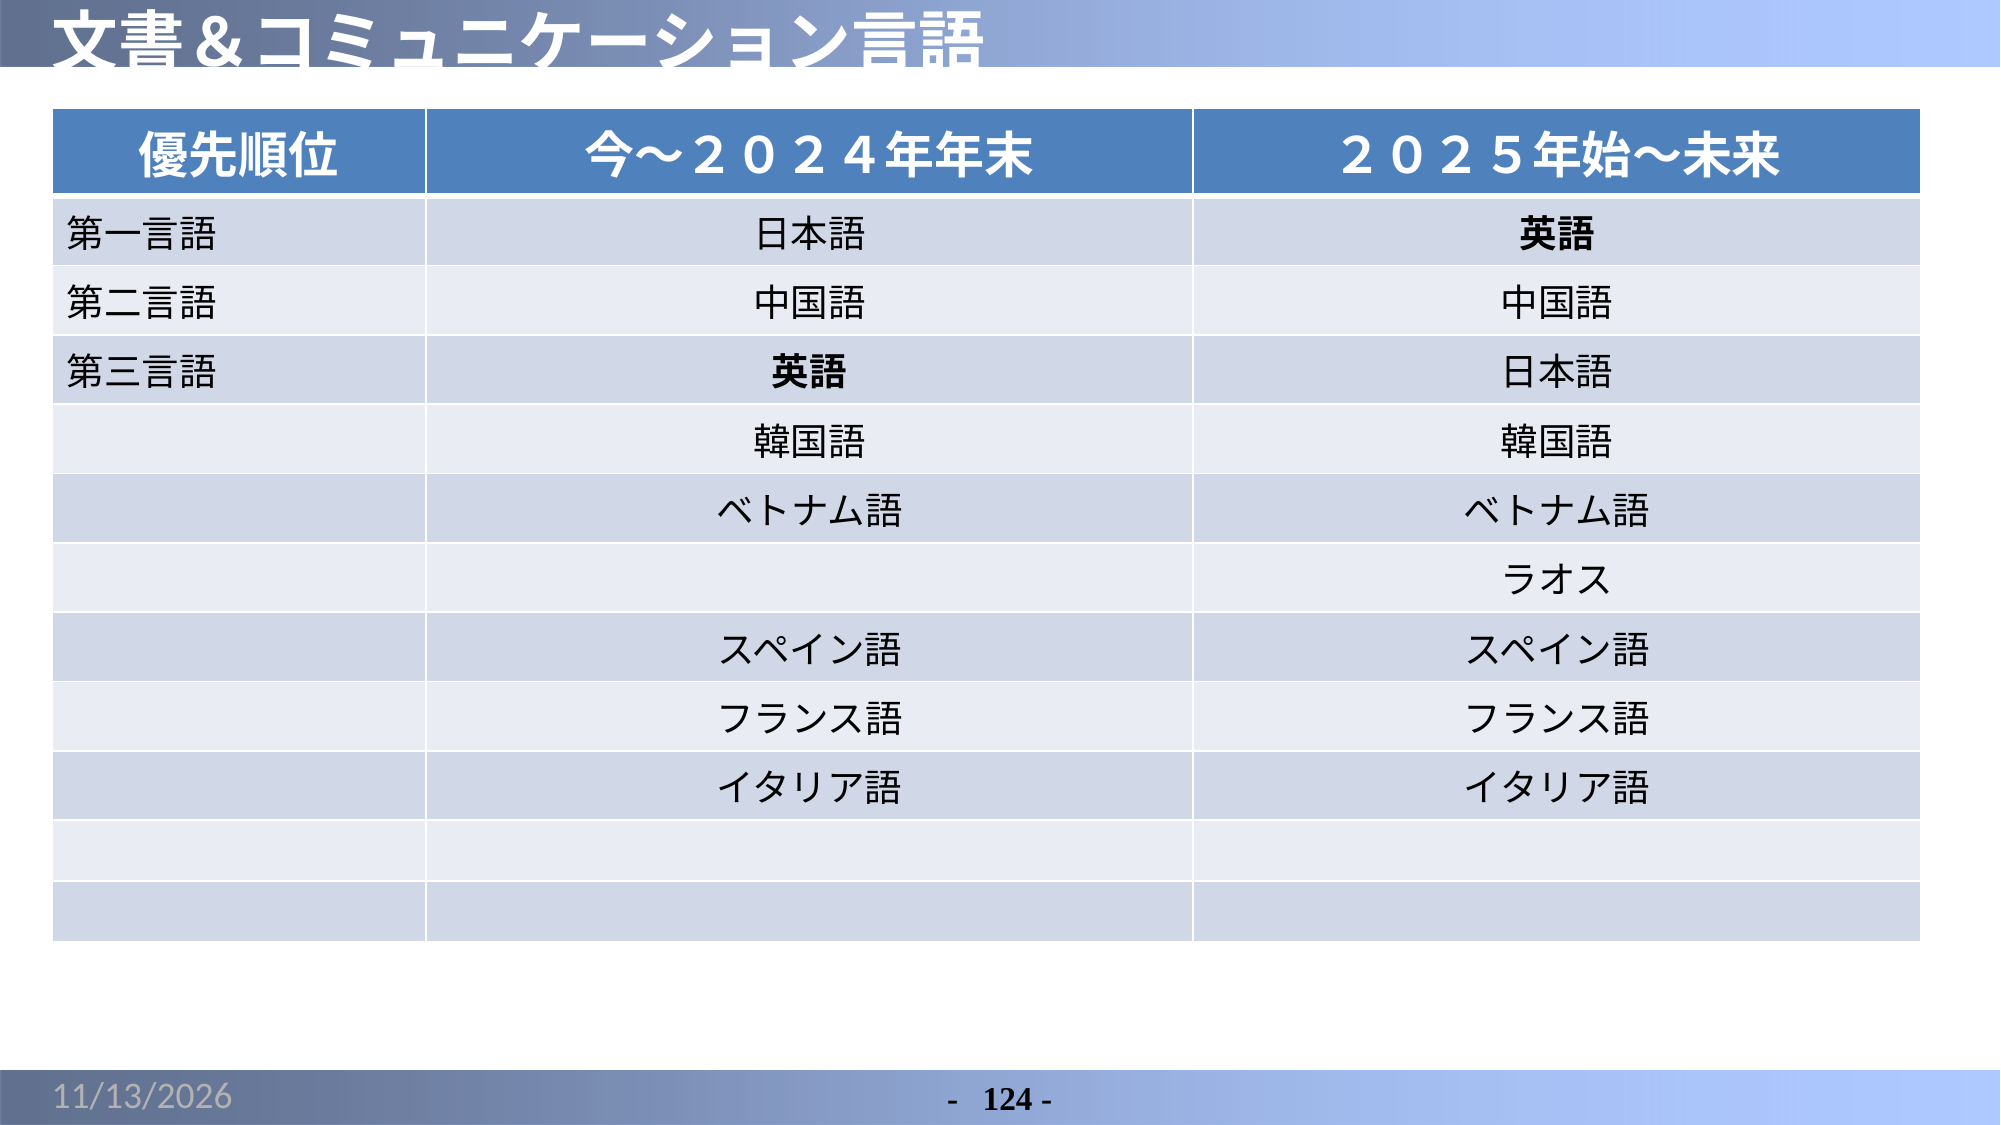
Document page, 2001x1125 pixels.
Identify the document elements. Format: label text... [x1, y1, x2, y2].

table_cell [53, 544, 425, 611]
table_cell 韓国語 [427, 405, 1192, 473]
table_cell ラオス [1194, 544, 1920, 611]
table_cell 第三言語 [53, 336, 425, 403]
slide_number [51, 1071, 512, 1117]
table_cell [1194, 821, 1920, 880]
table_cell [53, 613, 425, 681]
table_cell [53, 405, 425, 473]
table_header 優先順位 [53, 109, 425, 193]
table_cell スペイン語 [427, 613, 1192, 681]
table_cell ベトナム語 [1194, 474, 1920, 542]
table_cell 中国語 [1194, 266, 1920, 334]
table_cell [427, 544, 1192, 611]
table_cell 英語 [427, 336, 1192, 403]
table_cell 韓国語 [1194, 405, 1920, 473]
table_cell ベトナム語 [427, 474, 1192, 542]
table_cell 英語 [1194, 199, 1920, 265]
table_cell 第一言語 [53, 199, 425, 265]
table_cell 日本語 [1194, 336, 1920, 403]
table_cell [427, 882, 1192, 941]
table_cell スペイン語 [1194, 613, 1920, 681]
table_cell 中国語 [427, 266, 1192, 334]
table_cell イタリア語 [1194, 752, 1920, 819]
table_header ２０２５年始～未来 [1194, 109, 1920, 193]
table_cell [427, 821, 1192, 880]
table_cell フランス語 [427, 682, 1192, 750]
table_cell [1194, 882, 1920, 941]
table_cell [53, 682, 425, 750]
slide_number - 124 - [934, 1078, 1063, 1117]
table_cell [53, 474, 425, 542]
table_cell イタリア語 [427, 752, 1192, 819]
title 文書＆コミュニケーション言語 [51, 0, 1921, 81]
table_cell [53, 882, 425, 941]
table_cell 第二言語 [53, 266, 425, 334]
table_cell 日本語 [427, 199, 1192, 265]
table_cell [53, 752, 425, 819]
table_cell フランス語 [1194, 682, 1920, 750]
table_cell [53, 821, 425, 880]
table_header 今～２０２４年年末 [427, 109, 1192, 193]
